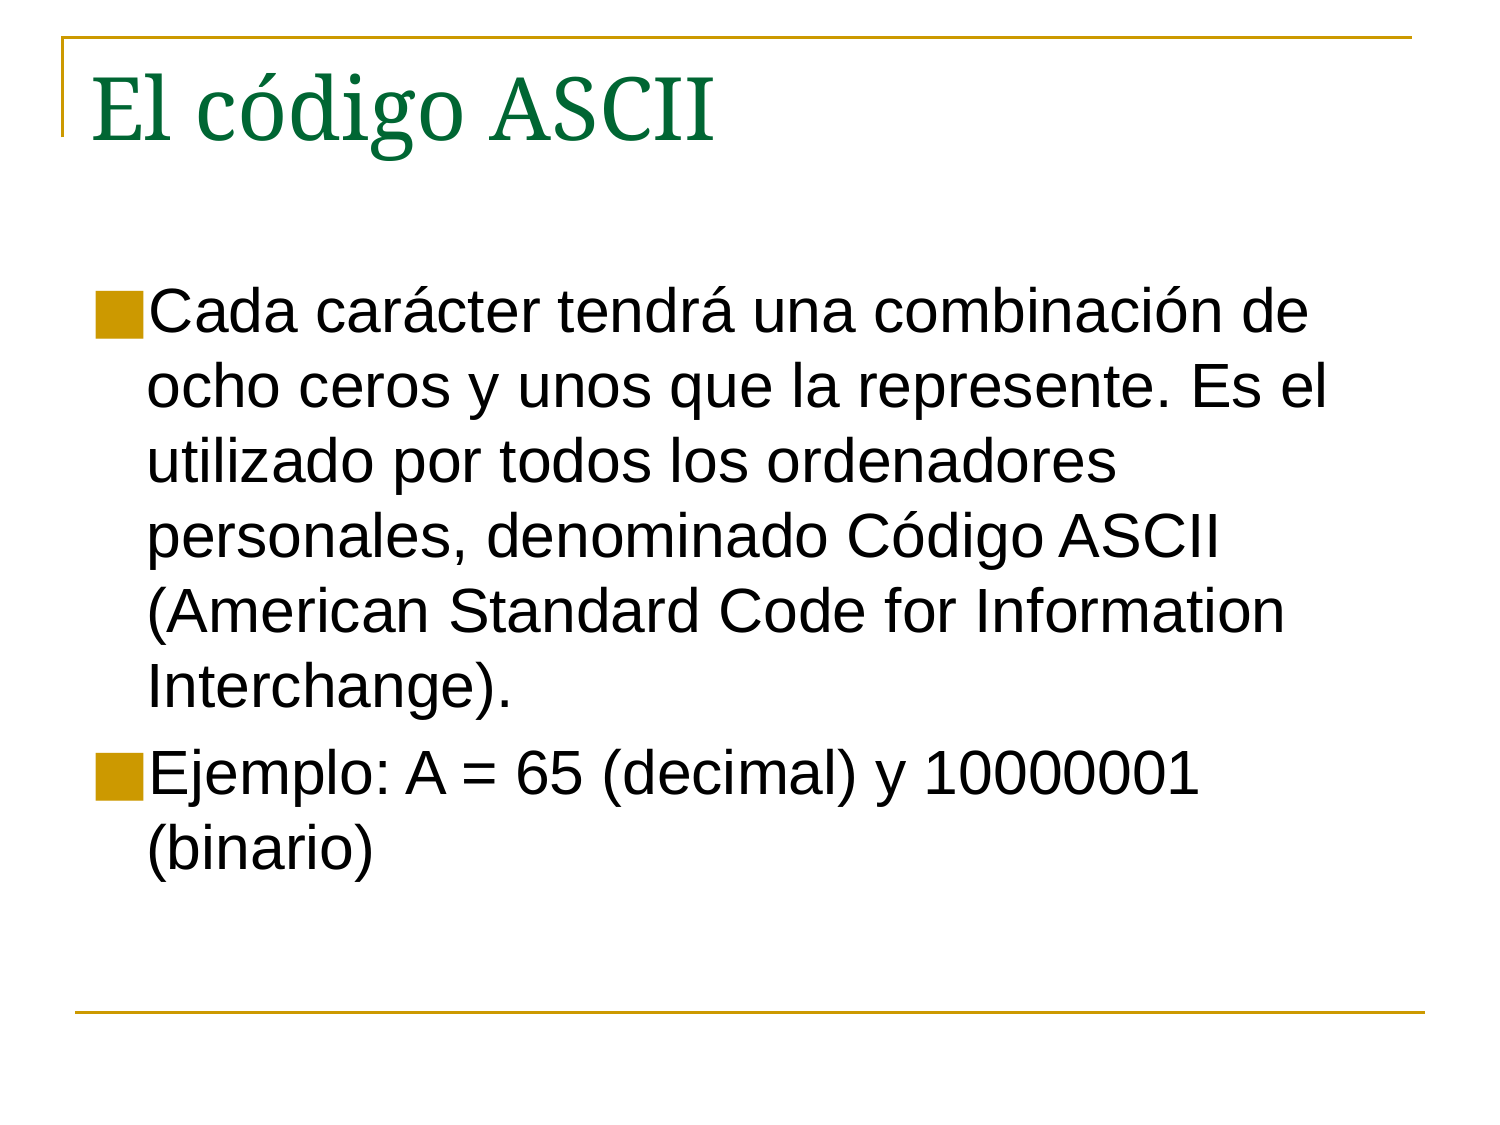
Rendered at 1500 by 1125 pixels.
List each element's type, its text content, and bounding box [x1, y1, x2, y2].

list Cada carácter tendrá una combinación de ocho ceros y unos que la represente. Es el utilizado por todos los ordenadores personales, denominado Código ASCII (American Standard Code for Information Interchange). Ejemplo: A = 65 (decimal) y 10000001 (binario) [75, 262, 1425, 1006]
title El código ASCII [75, 45, 1425, 233]
